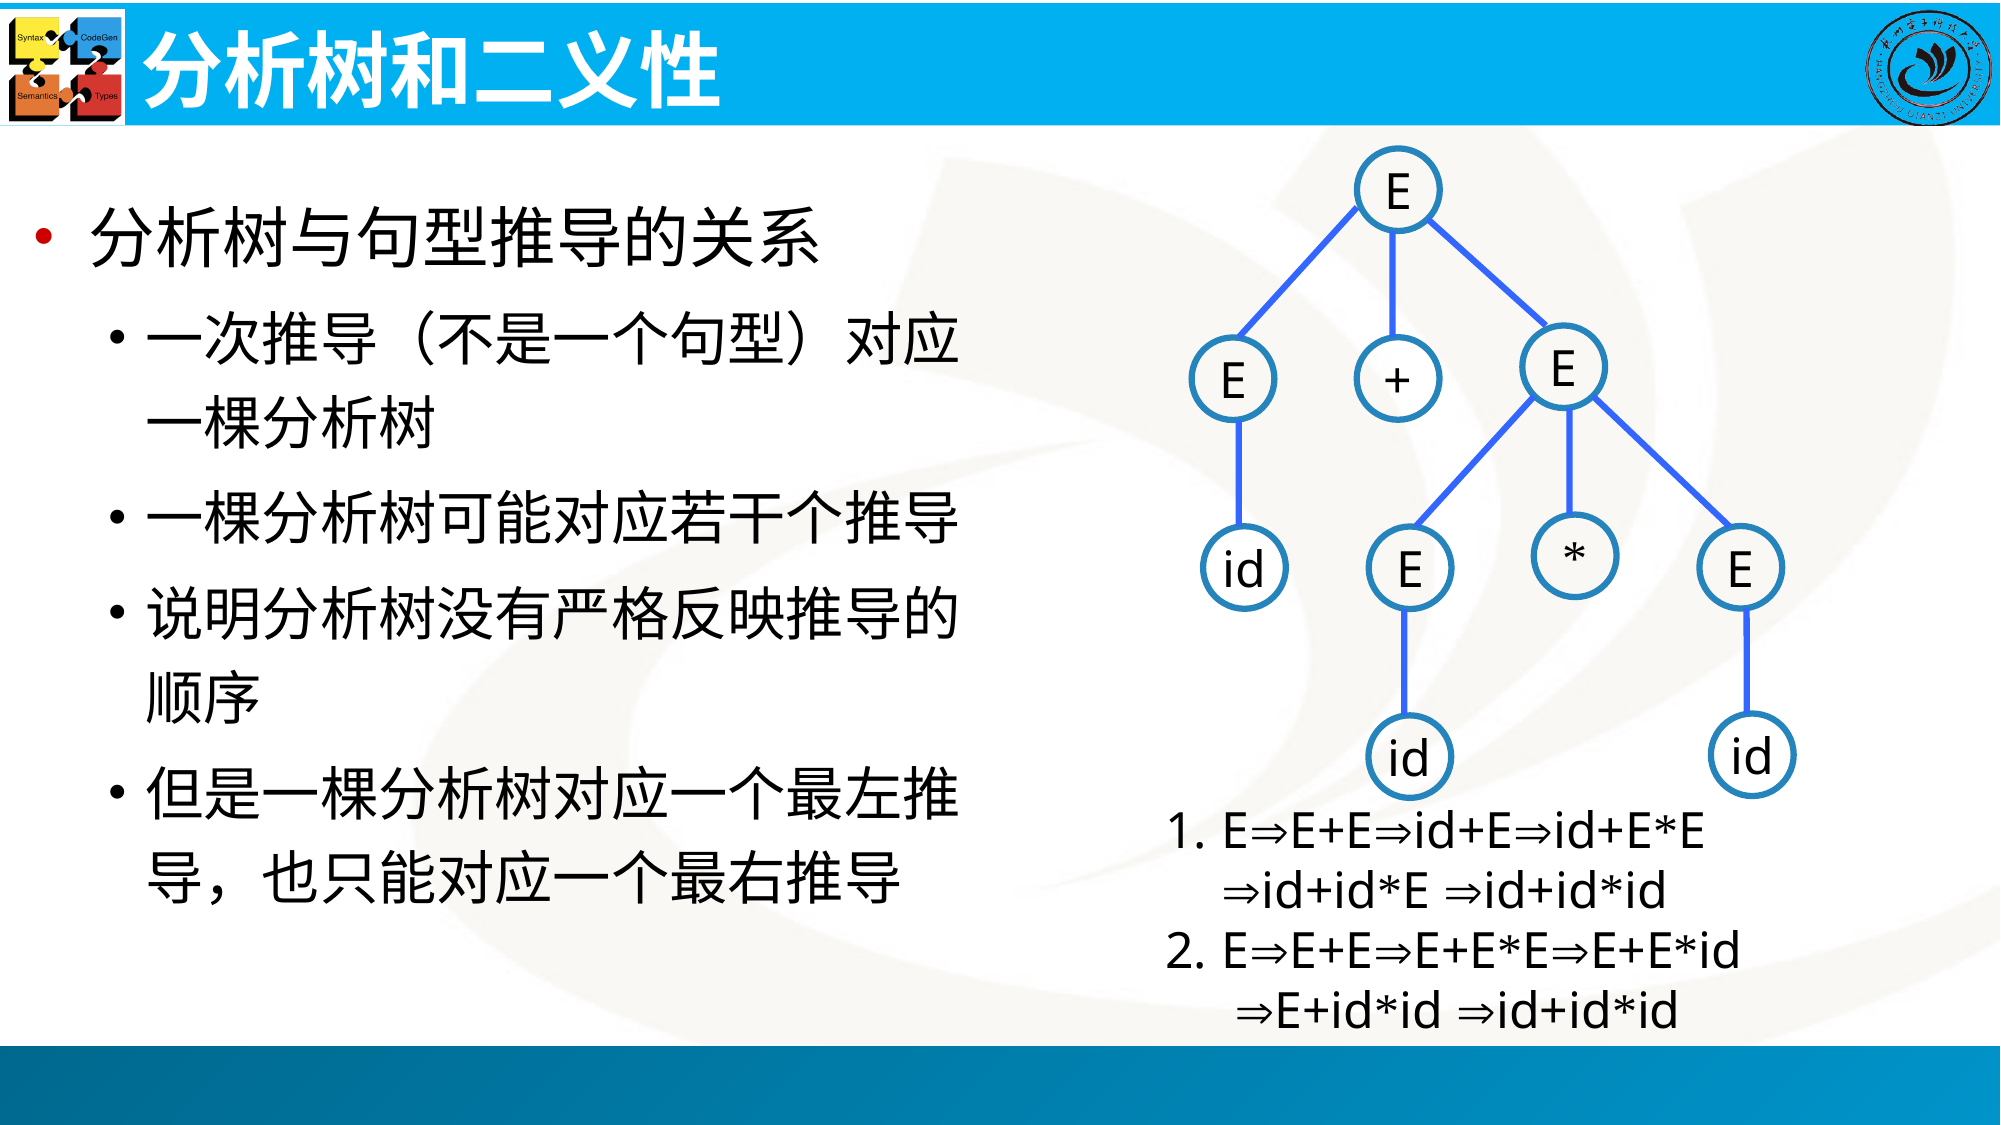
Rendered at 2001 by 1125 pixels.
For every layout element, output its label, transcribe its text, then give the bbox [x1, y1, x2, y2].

title 分析树和二义性 [125, 6, 1934, 126]
slide_number [786, 1042, 1221, 1118]
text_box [1191, 148, 1794, 799]
list 分析树与句型推导的关系 一次推导（不是一个句型）对应一棵分析树 一棵分析树可能对应若干个推导 说明分析树没有严格反映推导的顺序 但是一棵分析树对应一个最左推导，也只能对应一个最右推导 [17, 172, 1002, 1034]
text_box EE+Eid+Eid+E*E id+id*E id+id*id EE+EE+E*EE+E*id E+id*id id+id*id [1150, 791, 1806, 1047]
